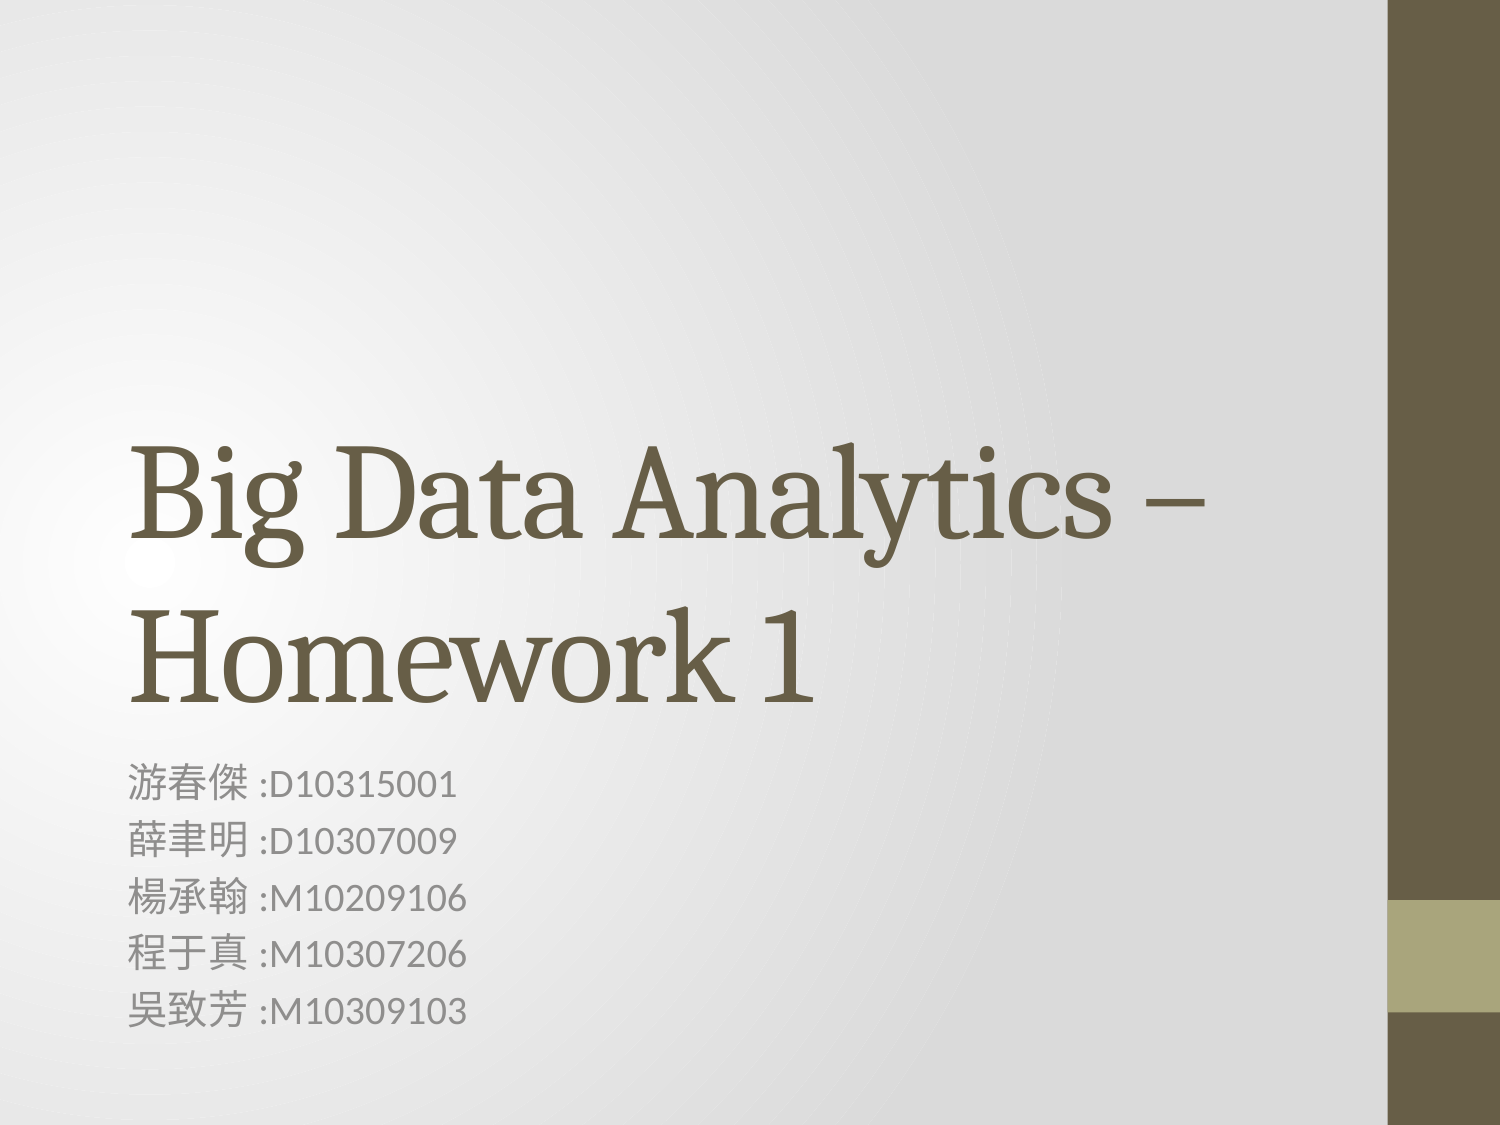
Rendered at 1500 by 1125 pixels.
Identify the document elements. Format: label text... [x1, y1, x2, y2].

subtitle 游春傑:D10315001 薛聿明:D10307009 楊承翰:M10209106 程于真:M10307206 吳致芳:M10309103 [112, 750, 1173, 1042]
title Big Data Analytics – Homework 1 [112, 312, 1350, 738]
